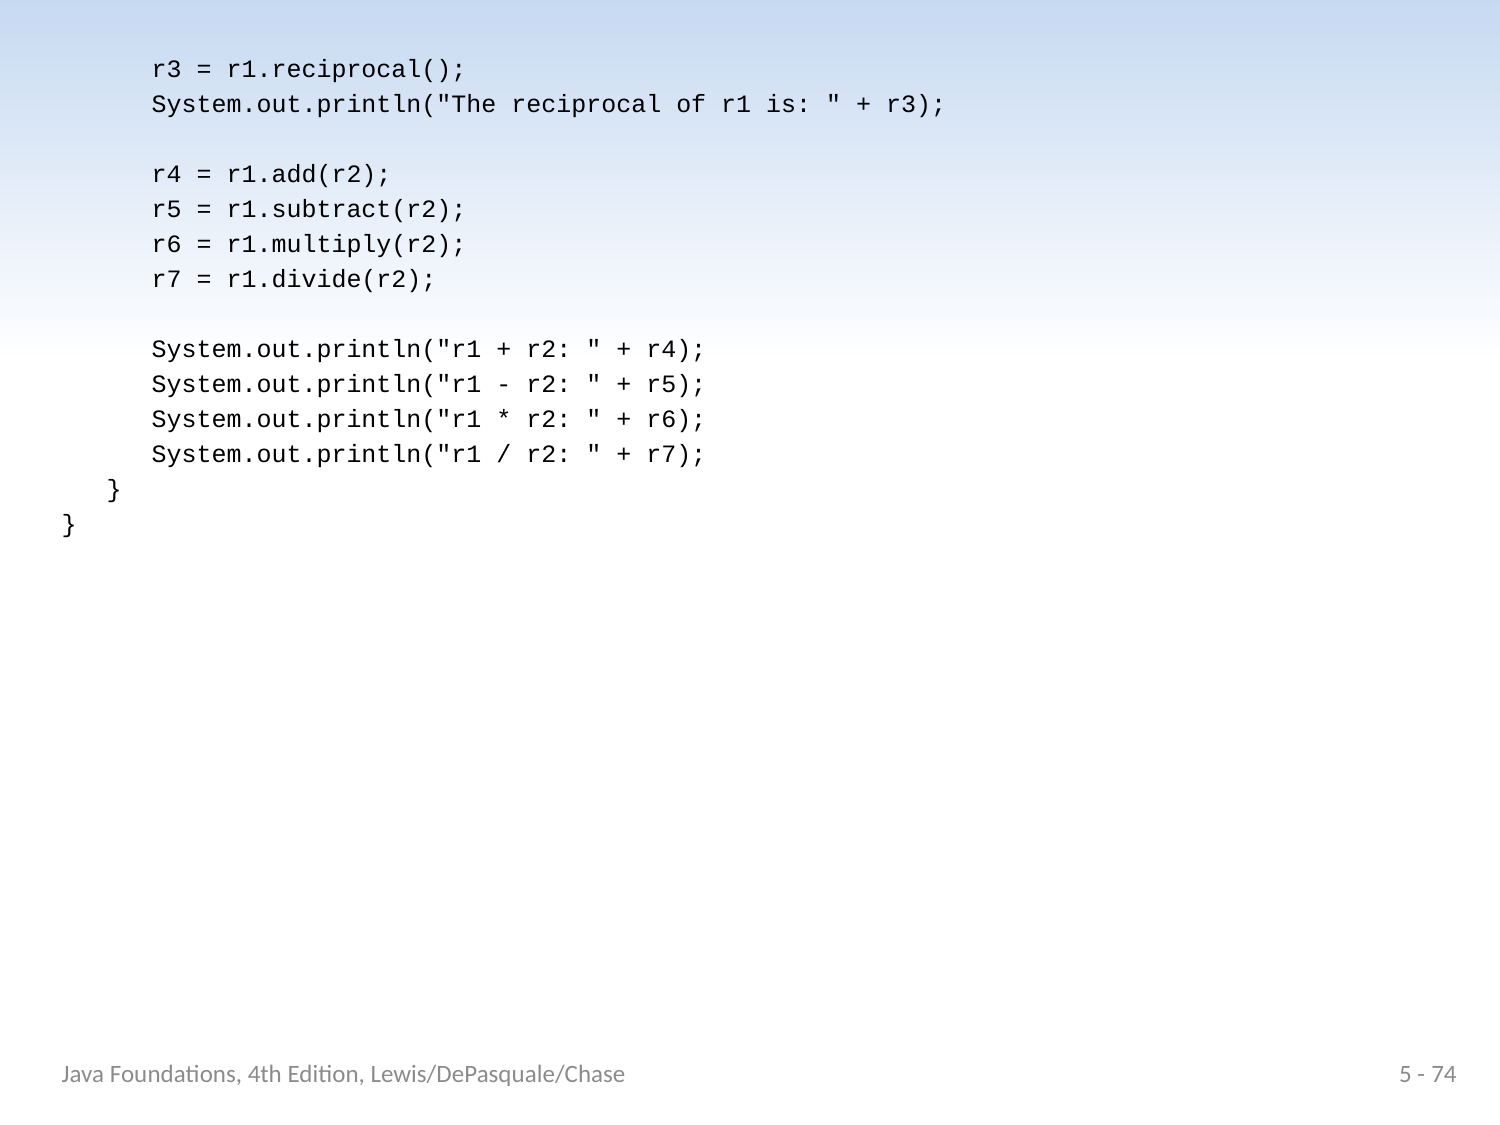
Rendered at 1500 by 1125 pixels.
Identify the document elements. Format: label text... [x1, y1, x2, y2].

slide_number 5 - 74 [1121, 1042, 1472, 1103]
list r3 = r1.reciprocal(); System.out.println("The reciprocal of r1 is: " + r3); r4 = r1.add(r2); r5 = r1.subtract(r2); r6 = r1.multiply(r2); r7 = r1.divide(r2); System.out.println("r1 + r2: " + r4); System.out.println("r1 - r2: " + r5); System.out.println("r1 * r2: " + r6); System.out.println("r1 / r2: " + r7); } } [46, 45, 1473, 1043]
footer Java Foundations, 4th Edition, Lewis/DePasquale/Chase [46, 1042, 1121, 1103]
